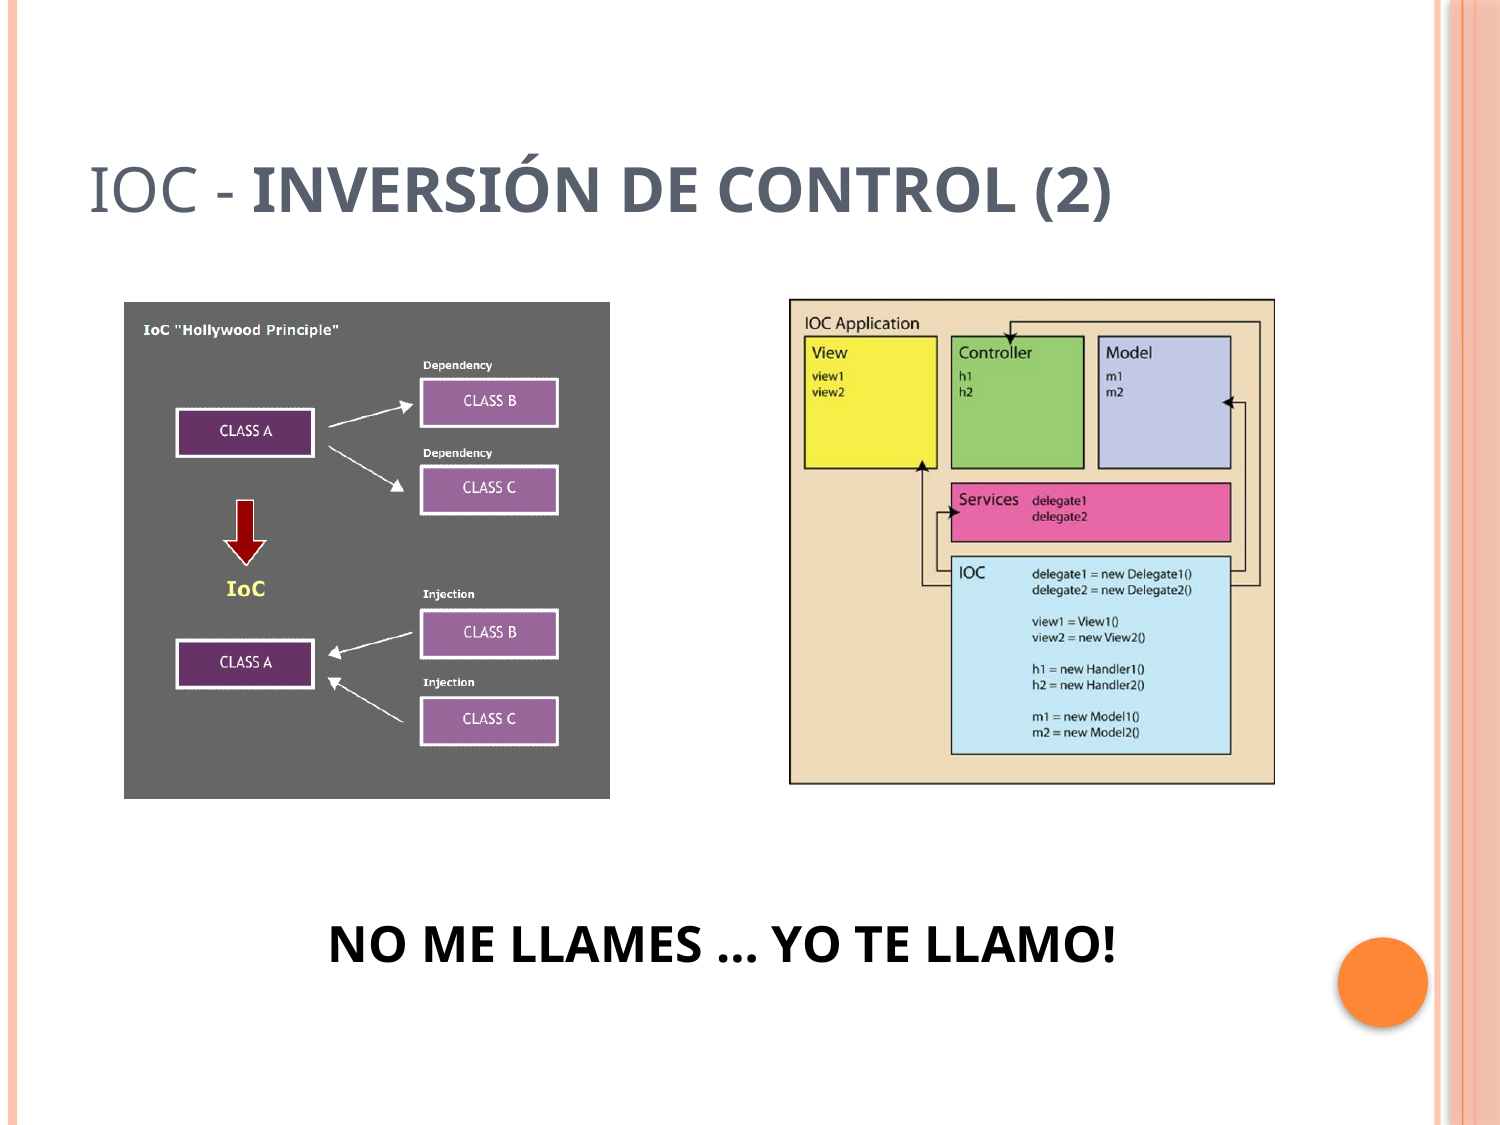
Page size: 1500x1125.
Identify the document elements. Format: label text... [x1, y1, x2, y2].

text_box NO ME LLAMES … YO TE LLAMO! [312, 905, 1223, 980]
title IoC - Inversión de Control (2) [75, 45, 1300, 233]
picture [788, 278, 1276, 788]
picture [124, 302, 610, 800]
